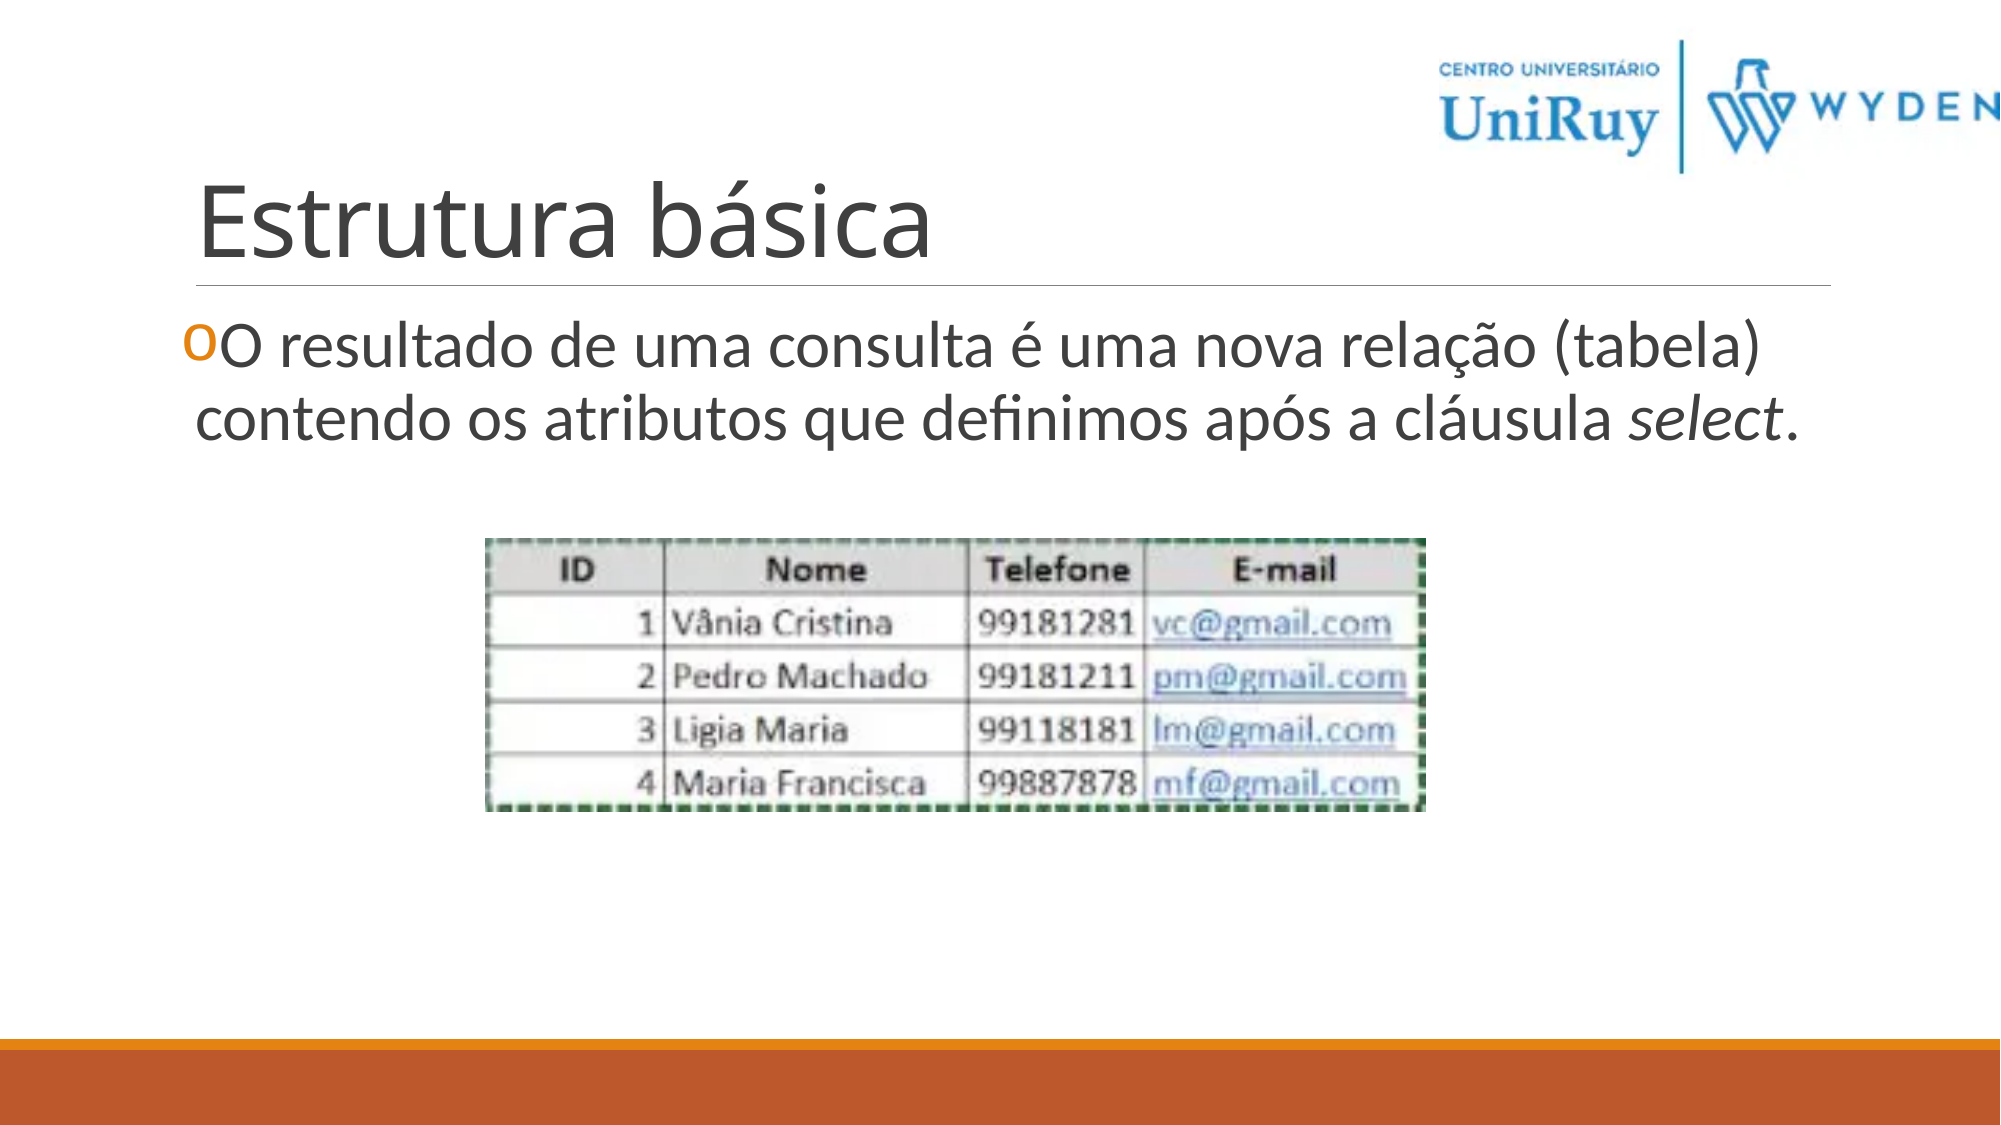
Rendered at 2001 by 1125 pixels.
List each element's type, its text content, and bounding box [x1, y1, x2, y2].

title Estrutura básica [180, 47, 1830, 285]
picture [484, 538, 1426, 812]
picture [1438, 0, 2000, 225]
list O resultado de uma consulta é uma nova relação (tabela) contendo os atributos que definimos após a cláusula select. [180, 302, 1830, 963]
